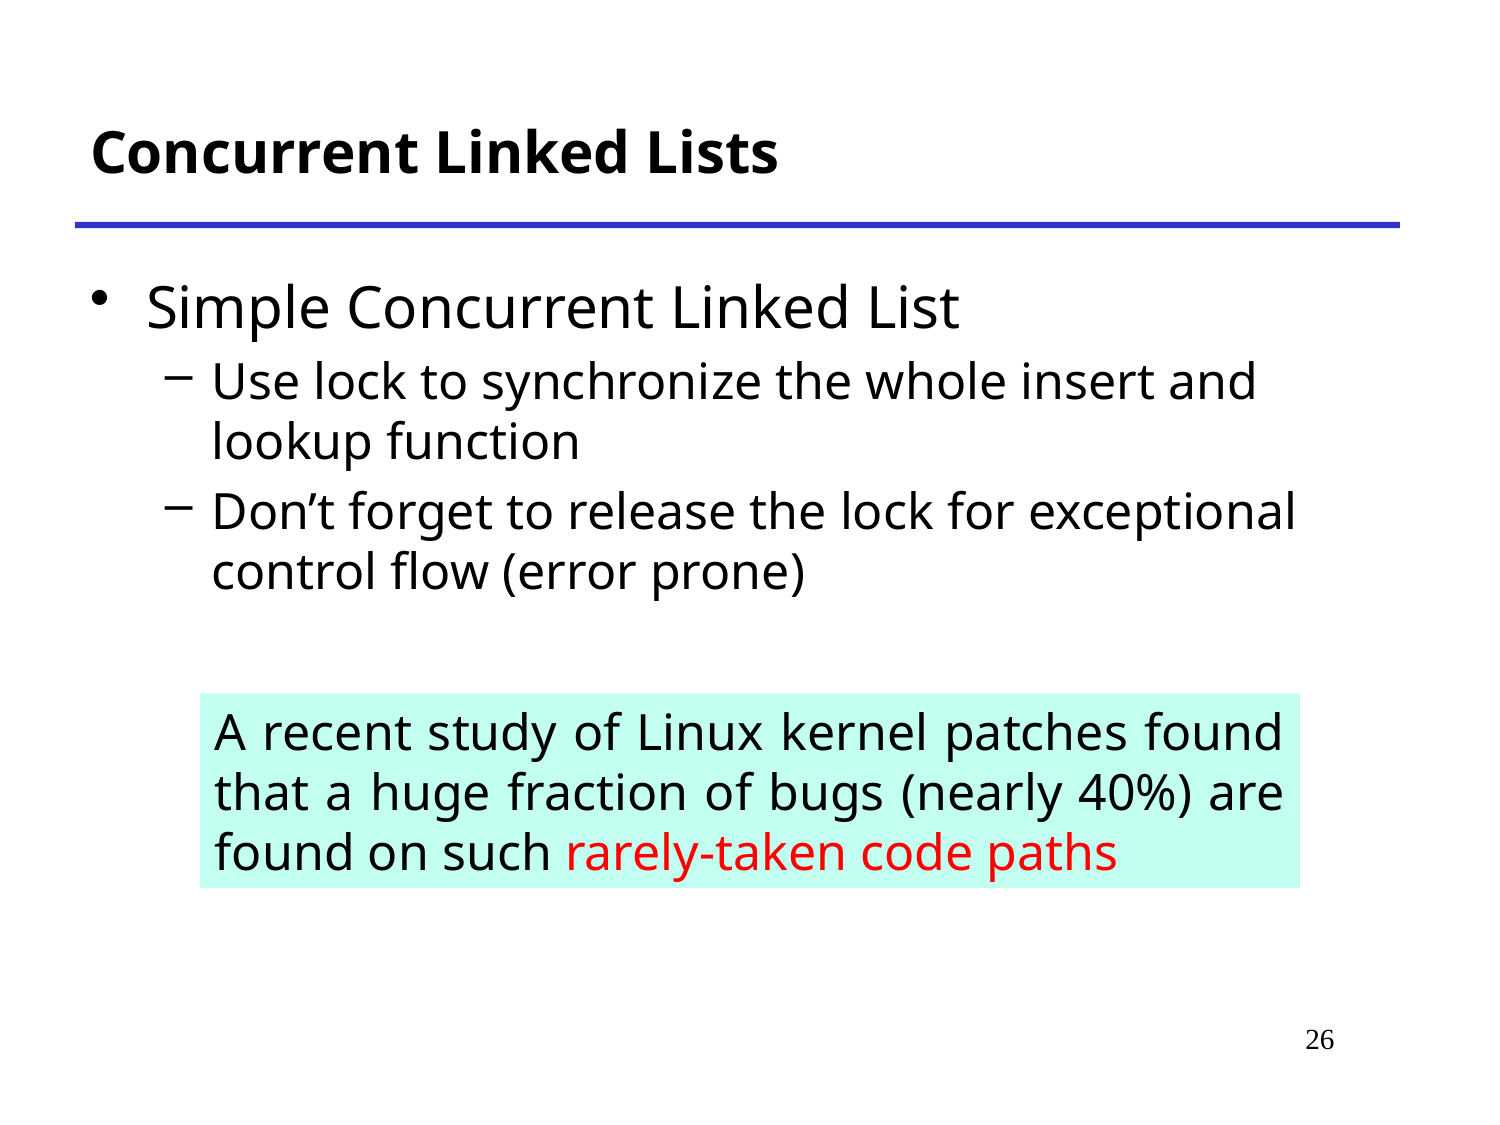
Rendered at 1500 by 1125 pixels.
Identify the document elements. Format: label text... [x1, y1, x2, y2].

list Simple Concurrent Linked List Use lock to synchronize the whole insert and lookup function Don’t forget to release the lock for exceptional control flow (error prone) [75, 262, 1425, 663]
text_box A recent study of Linux kernel patches found that a huge fraction of bugs (nearly 40%) are found on such rarely-taken code paths [200, 693, 1300, 889]
title Concurrent Linked Lists [75, 75, 1400, 225]
slide_number 26 [1137, 1012, 1351, 1088]
